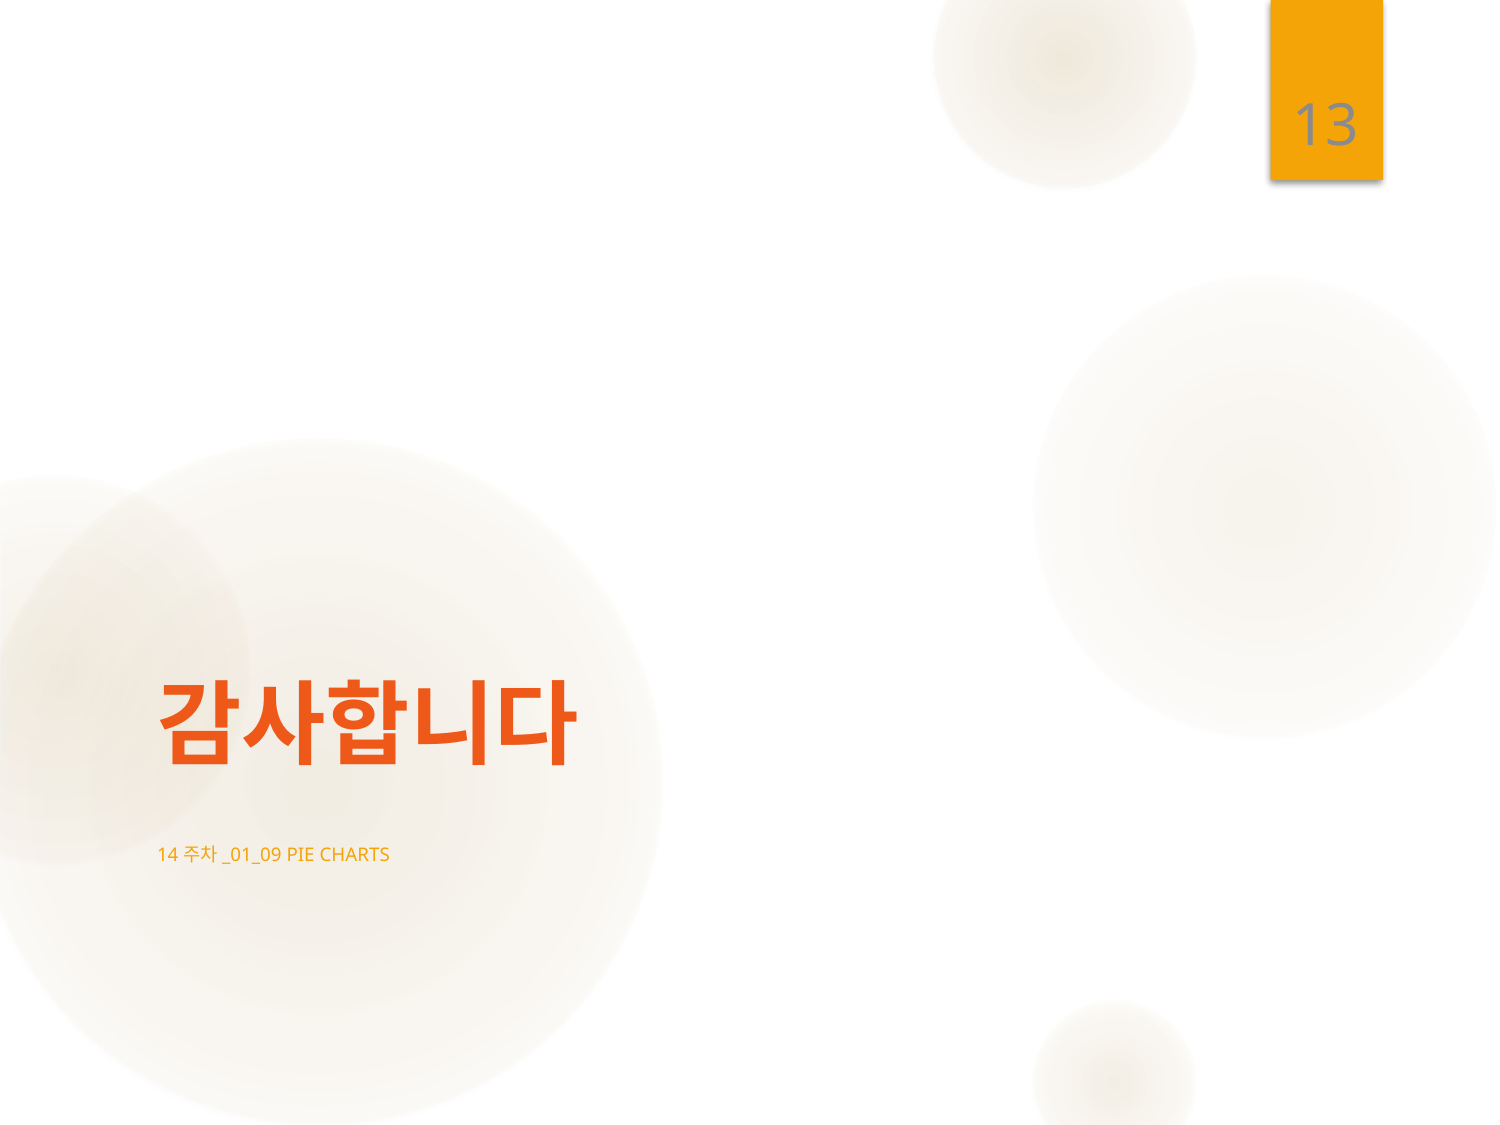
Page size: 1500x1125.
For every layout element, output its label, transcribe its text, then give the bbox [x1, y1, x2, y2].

subtitle 14주차_01_09 pie charts [142, 835, 1229, 977]
title 감사합니다 [142, 237, 1229, 784]
slide_number 13 [1273, 48, 1378, 175]
